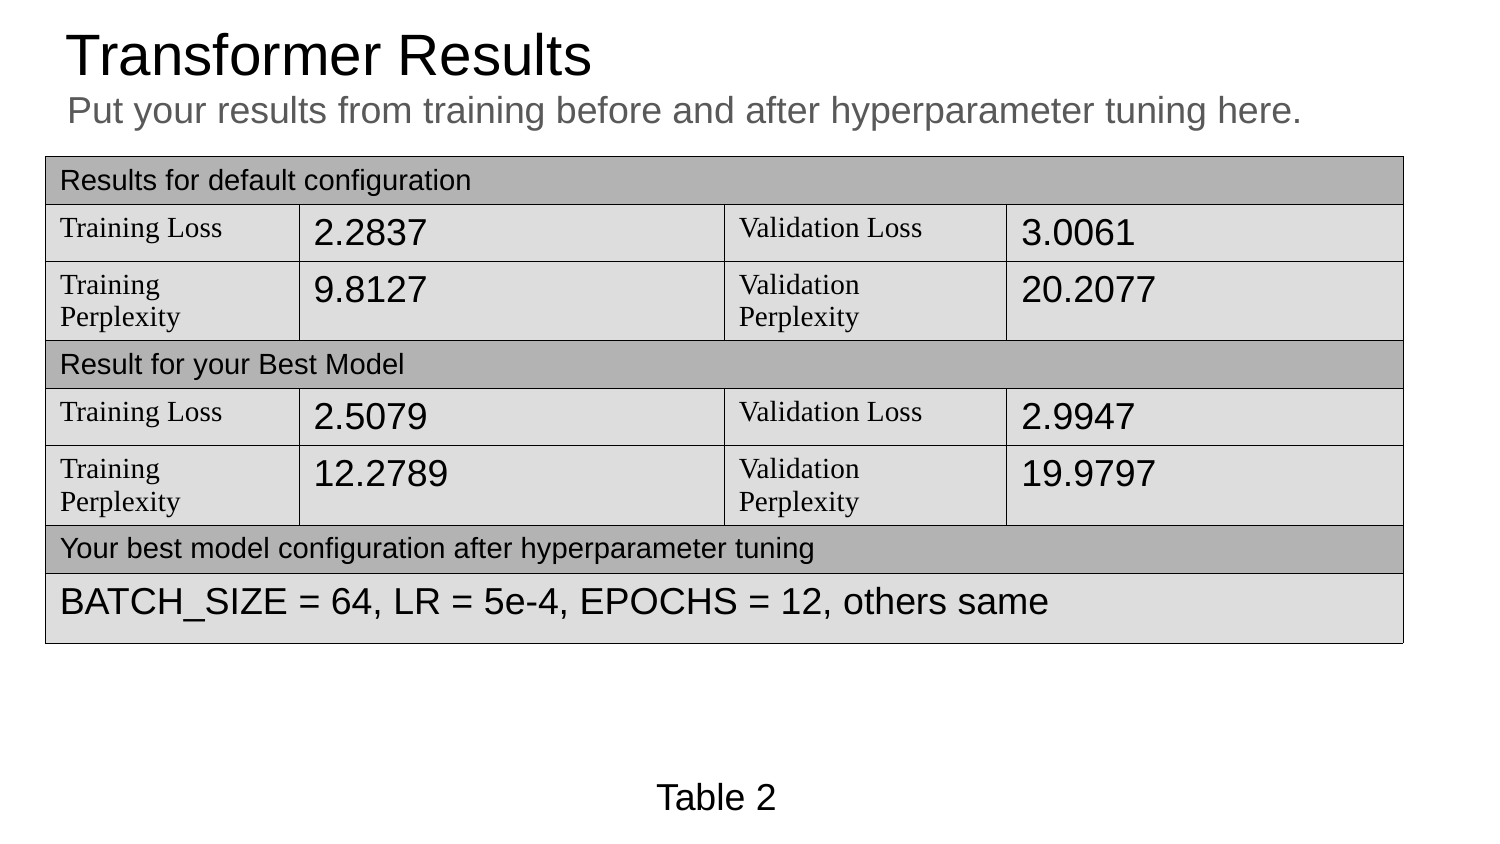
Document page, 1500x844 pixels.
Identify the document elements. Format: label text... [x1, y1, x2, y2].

text_box Put your results from training before and after hyperparameter tuning here. [52, 78, 1329, 136]
table_cell 19.9797 [1007, 446, 1403, 525]
table_cell 12.2789 [300, 446, 724, 525]
table_cell Your best model configuration after hyperparameter tuning [46, 526, 1403, 573]
table_cell Validation Loss [725, 389, 1006, 445]
text_box Transformer Results [51, 2, 1449, 96]
table_cell 2.2837 [300, 205, 724, 261]
text_box Table 2 [641, 765, 806, 825]
table_cell 3.0061 [1007, 205, 1403, 261]
table_cell Validation Loss [725, 205, 1006, 261]
table_cell BATCH_SIZE = 64, LR = 5e-4, EPOCHS = 12, others same [46, 574, 1403, 643]
table_cell 9.8127 [300, 262, 724, 340]
table_cell 2.5079 [300, 389, 724, 445]
table_cell 20.2077 [1007, 262, 1403, 340]
table_cell Validation Perplexity [725, 446, 1006, 525]
table_cell Training Perplexity [46, 262, 299, 340]
table_cell Training Perplexity [46, 446, 299, 525]
table_cell Training Loss [46, 389, 299, 445]
table_cell Result for your Best Model [46, 341, 1403, 388]
table_cell 2.9947 [1007, 389, 1403, 445]
table_cell Validation Perplexity [725, 262, 1006, 340]
table_cell Training Loss [46, 205, 299, 261]
table_header Results for default configuration [46, 157, 1403, 204]
